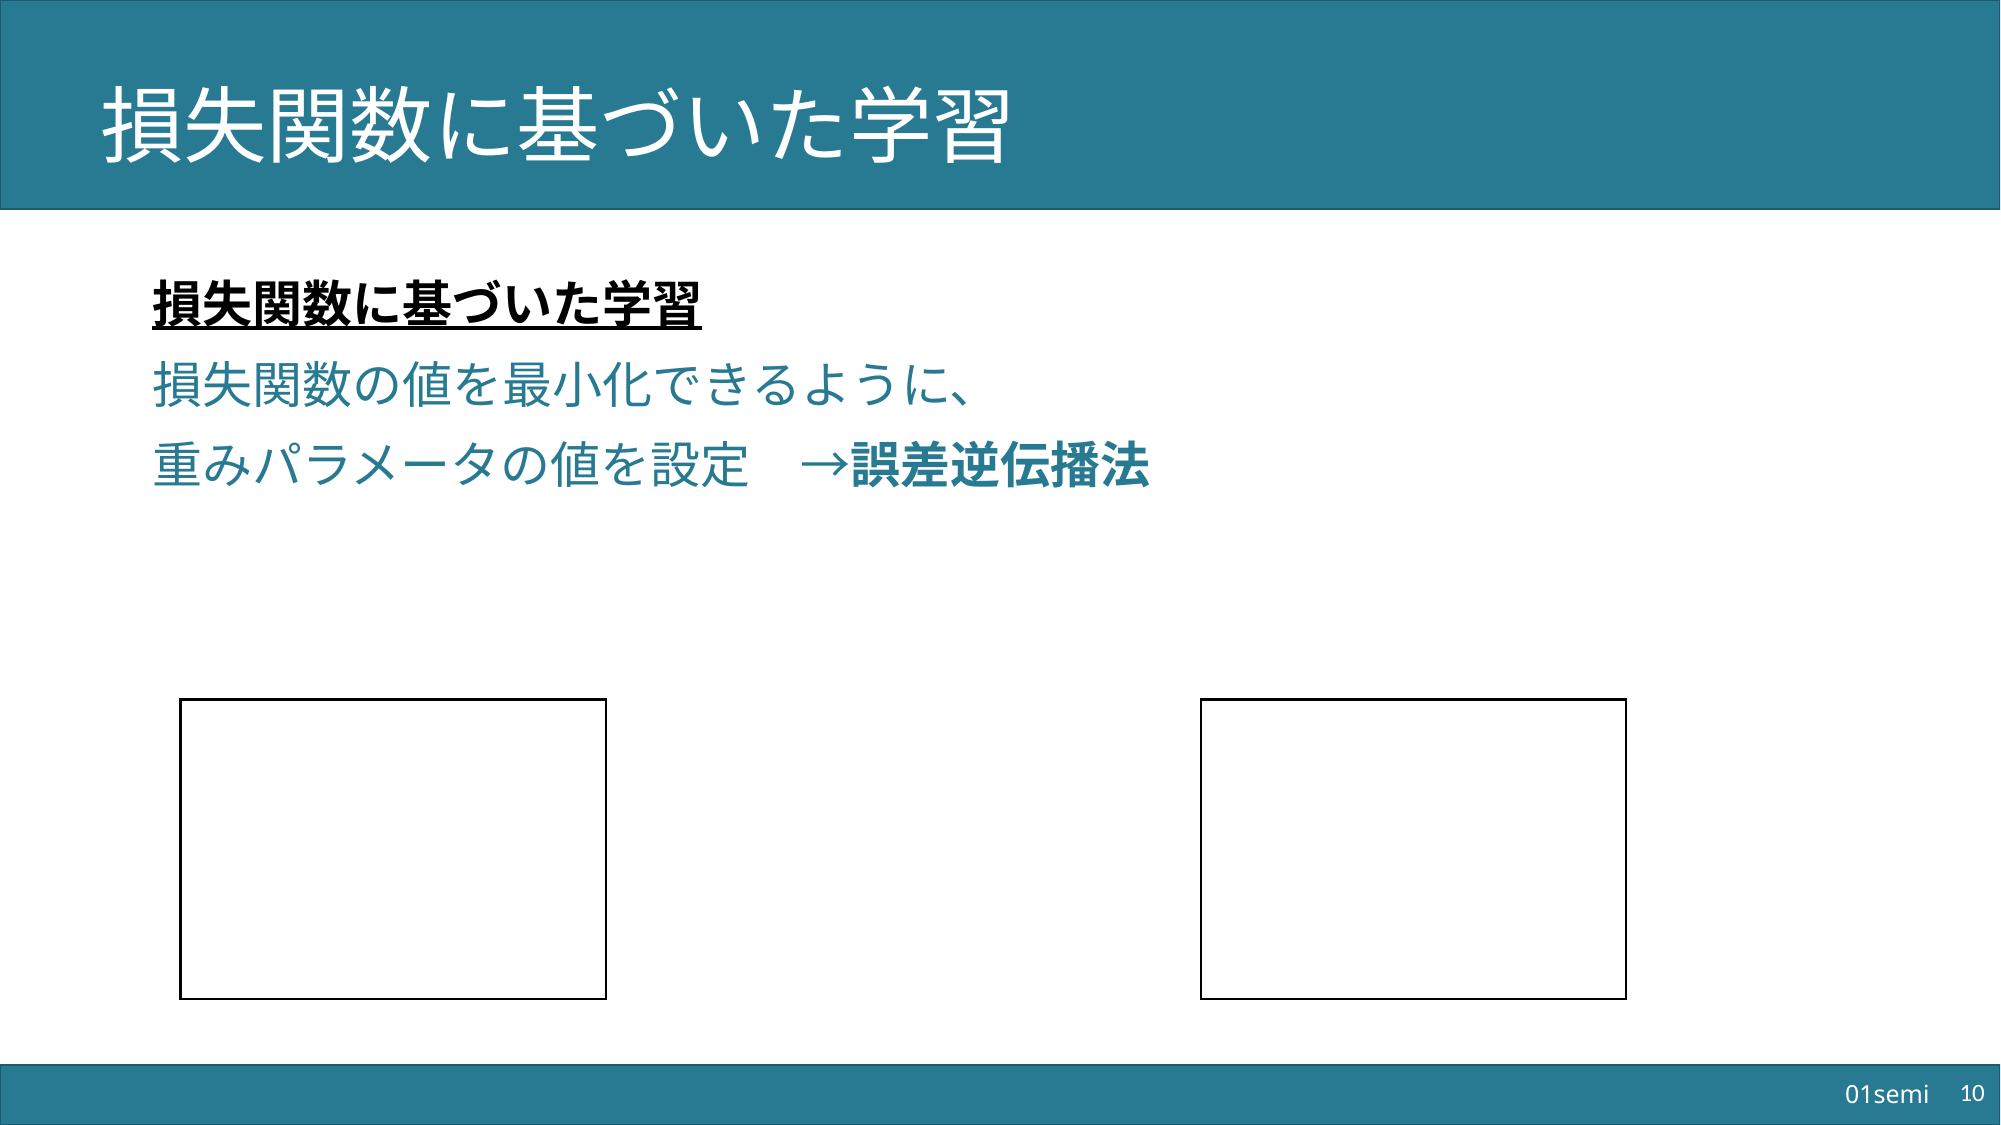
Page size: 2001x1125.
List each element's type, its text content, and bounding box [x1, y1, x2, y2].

text_box [179, 698, 607, 1000]
title 損失関数に基づいた学習 [85, 77, 1586, 142]
footer 01semi [1550, 1065, 2000, 1125]
text_box [1200, 698, 1627, 1000]
slide_number 10 [1550, 1061, 2000, 1065]
list 損失関数に基づいた学習 損失関数の値を最小化できるように、 重みパラメータの値を設定 →誤差逆伝播法 [137, 264, 1863, 1048]
